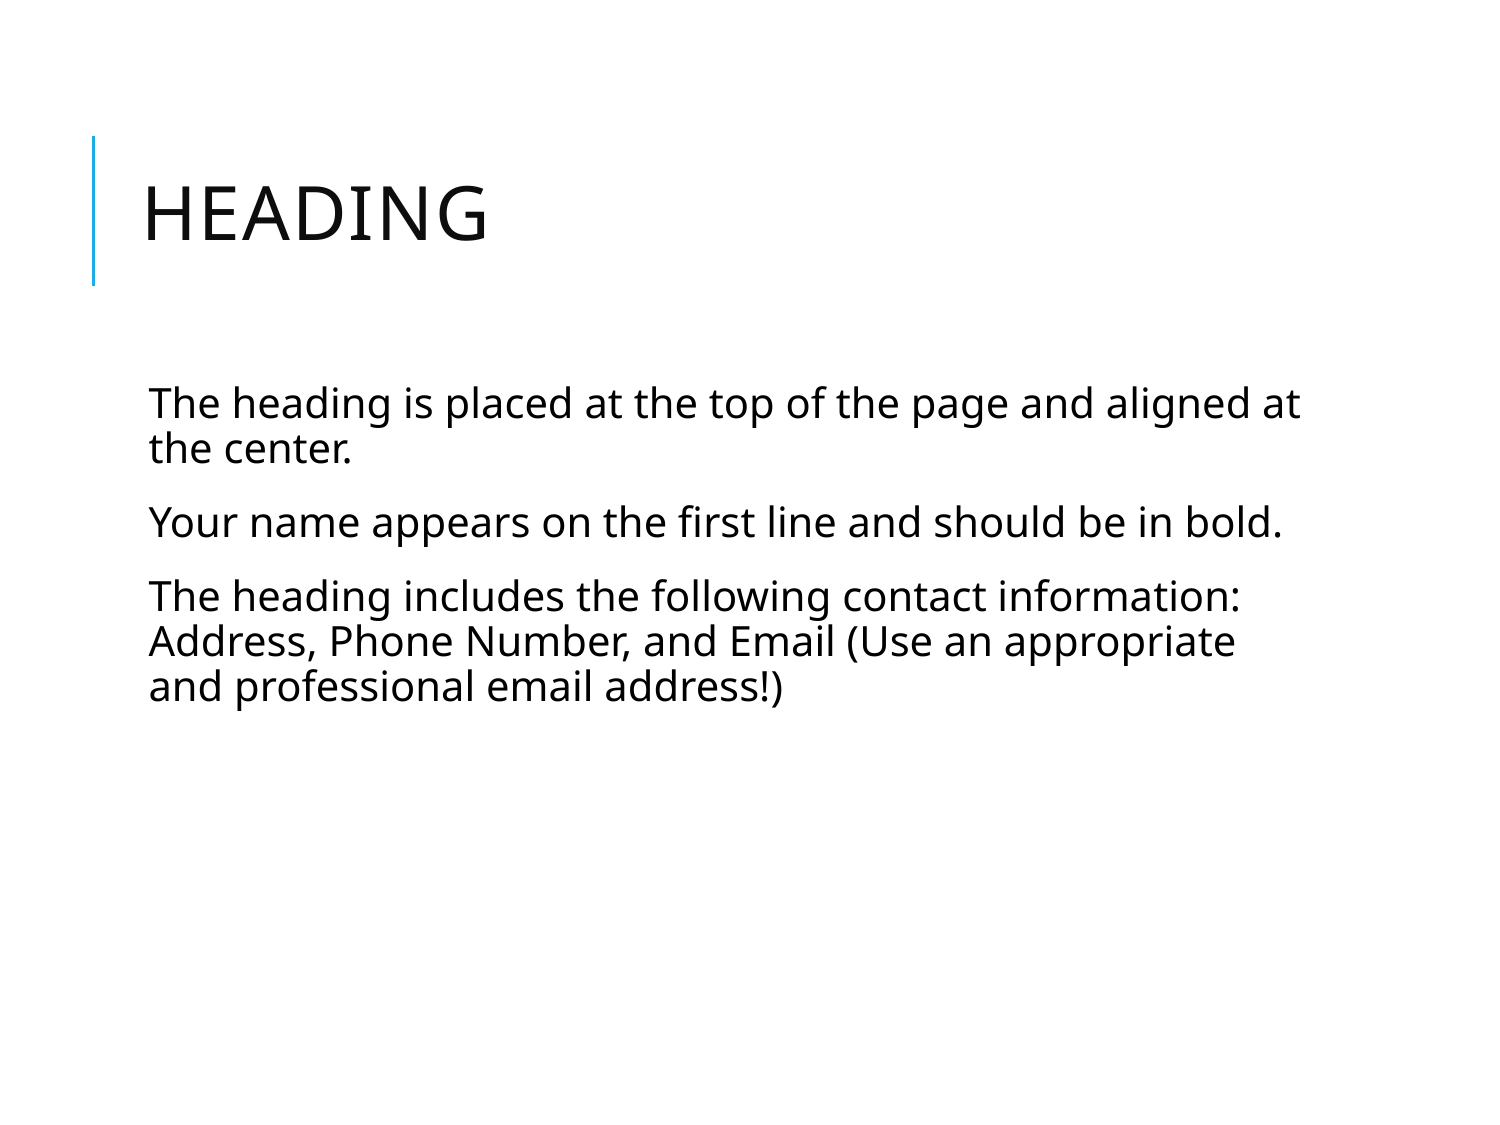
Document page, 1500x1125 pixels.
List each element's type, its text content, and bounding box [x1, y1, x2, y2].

title Heading [126, 96, 1322, 342]
list The heading is placed at the top of the page and aligned at the center. Your name appears on the first line and should be in bold. The heading includes the following contact information: Address, Phone Number, and Email (Use an appropriate and professional email address!) [126, 375, 1322, 1035]
